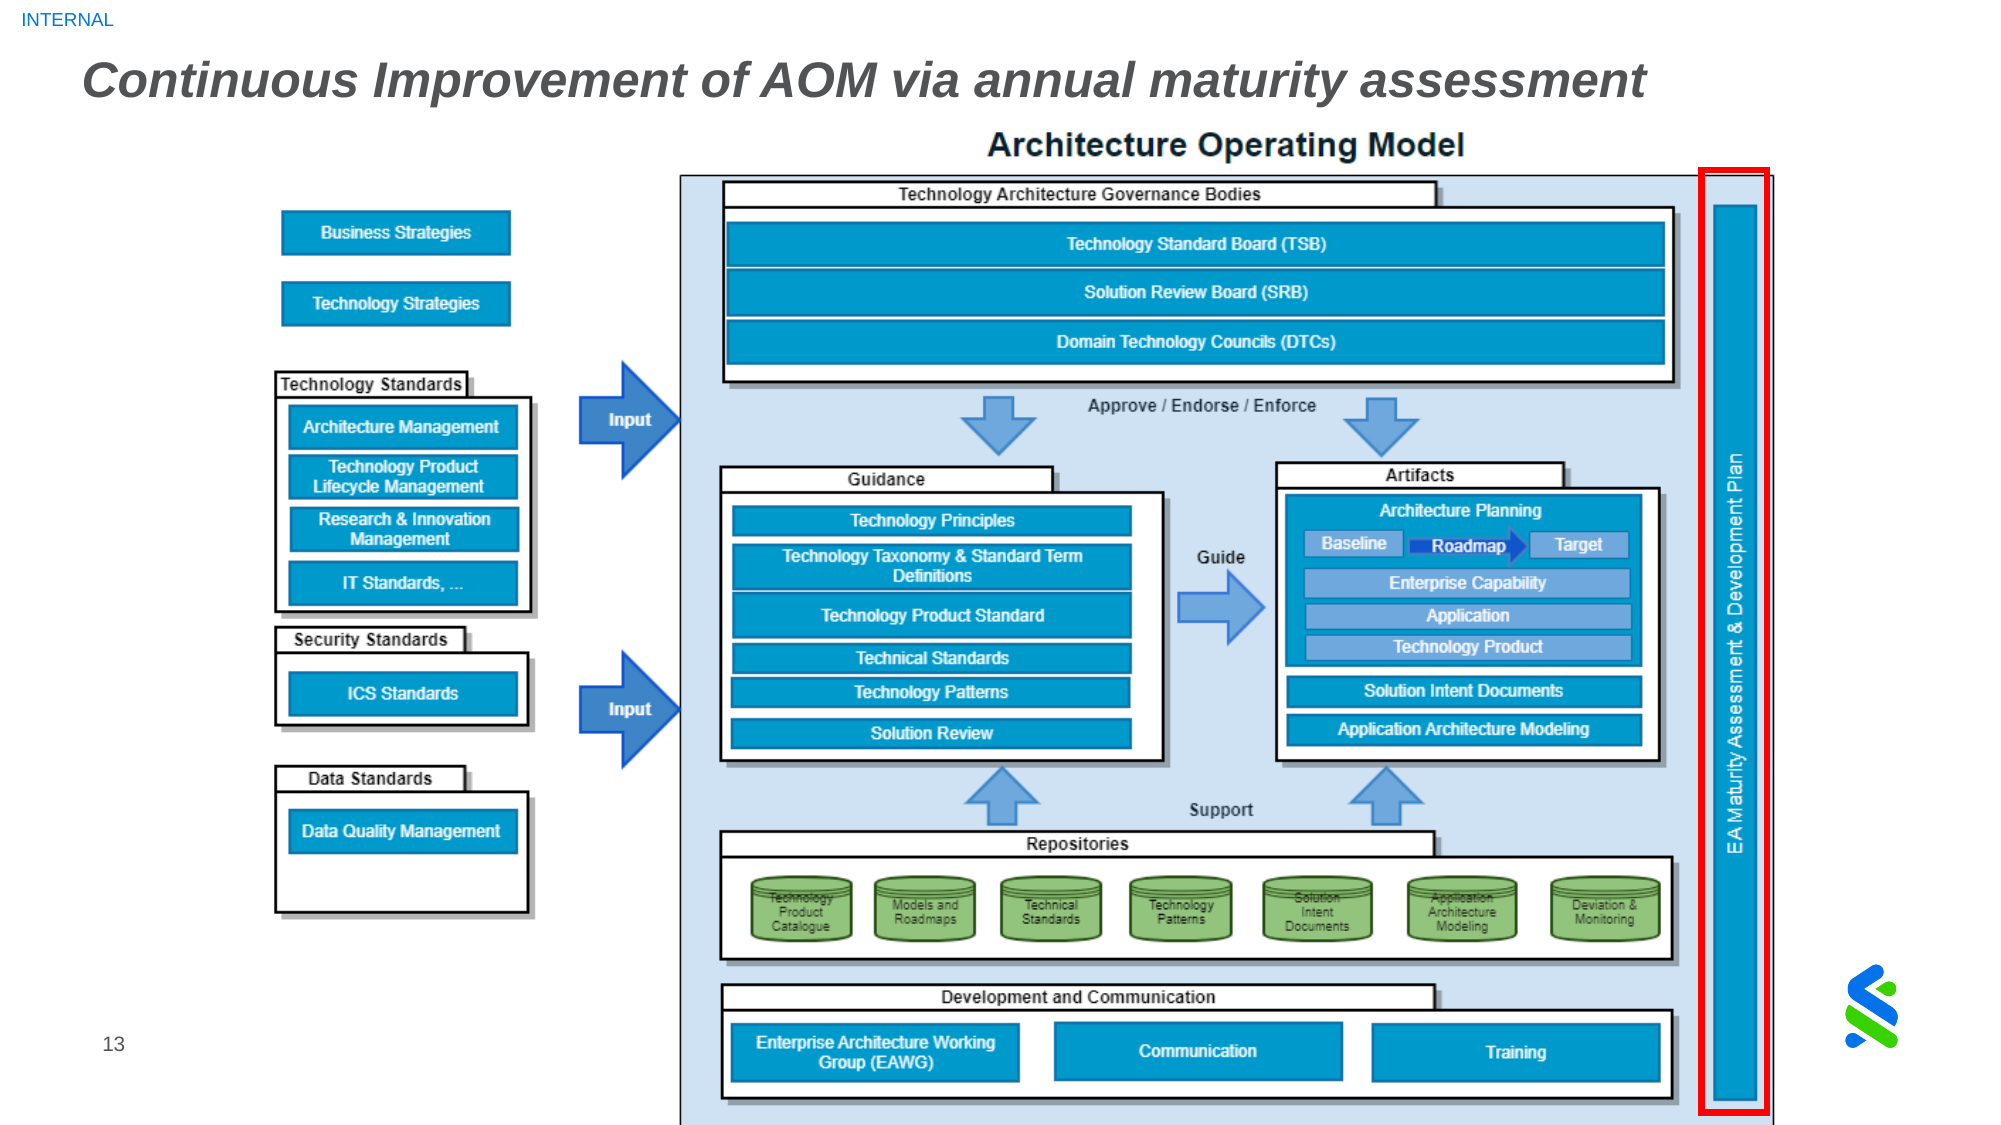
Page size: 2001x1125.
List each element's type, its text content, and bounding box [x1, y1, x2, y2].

title Continuous Improvement of AOM via annual maturity assessment [81, 48, 1919, 147]
picture [256, 114, 2000, 1125]
